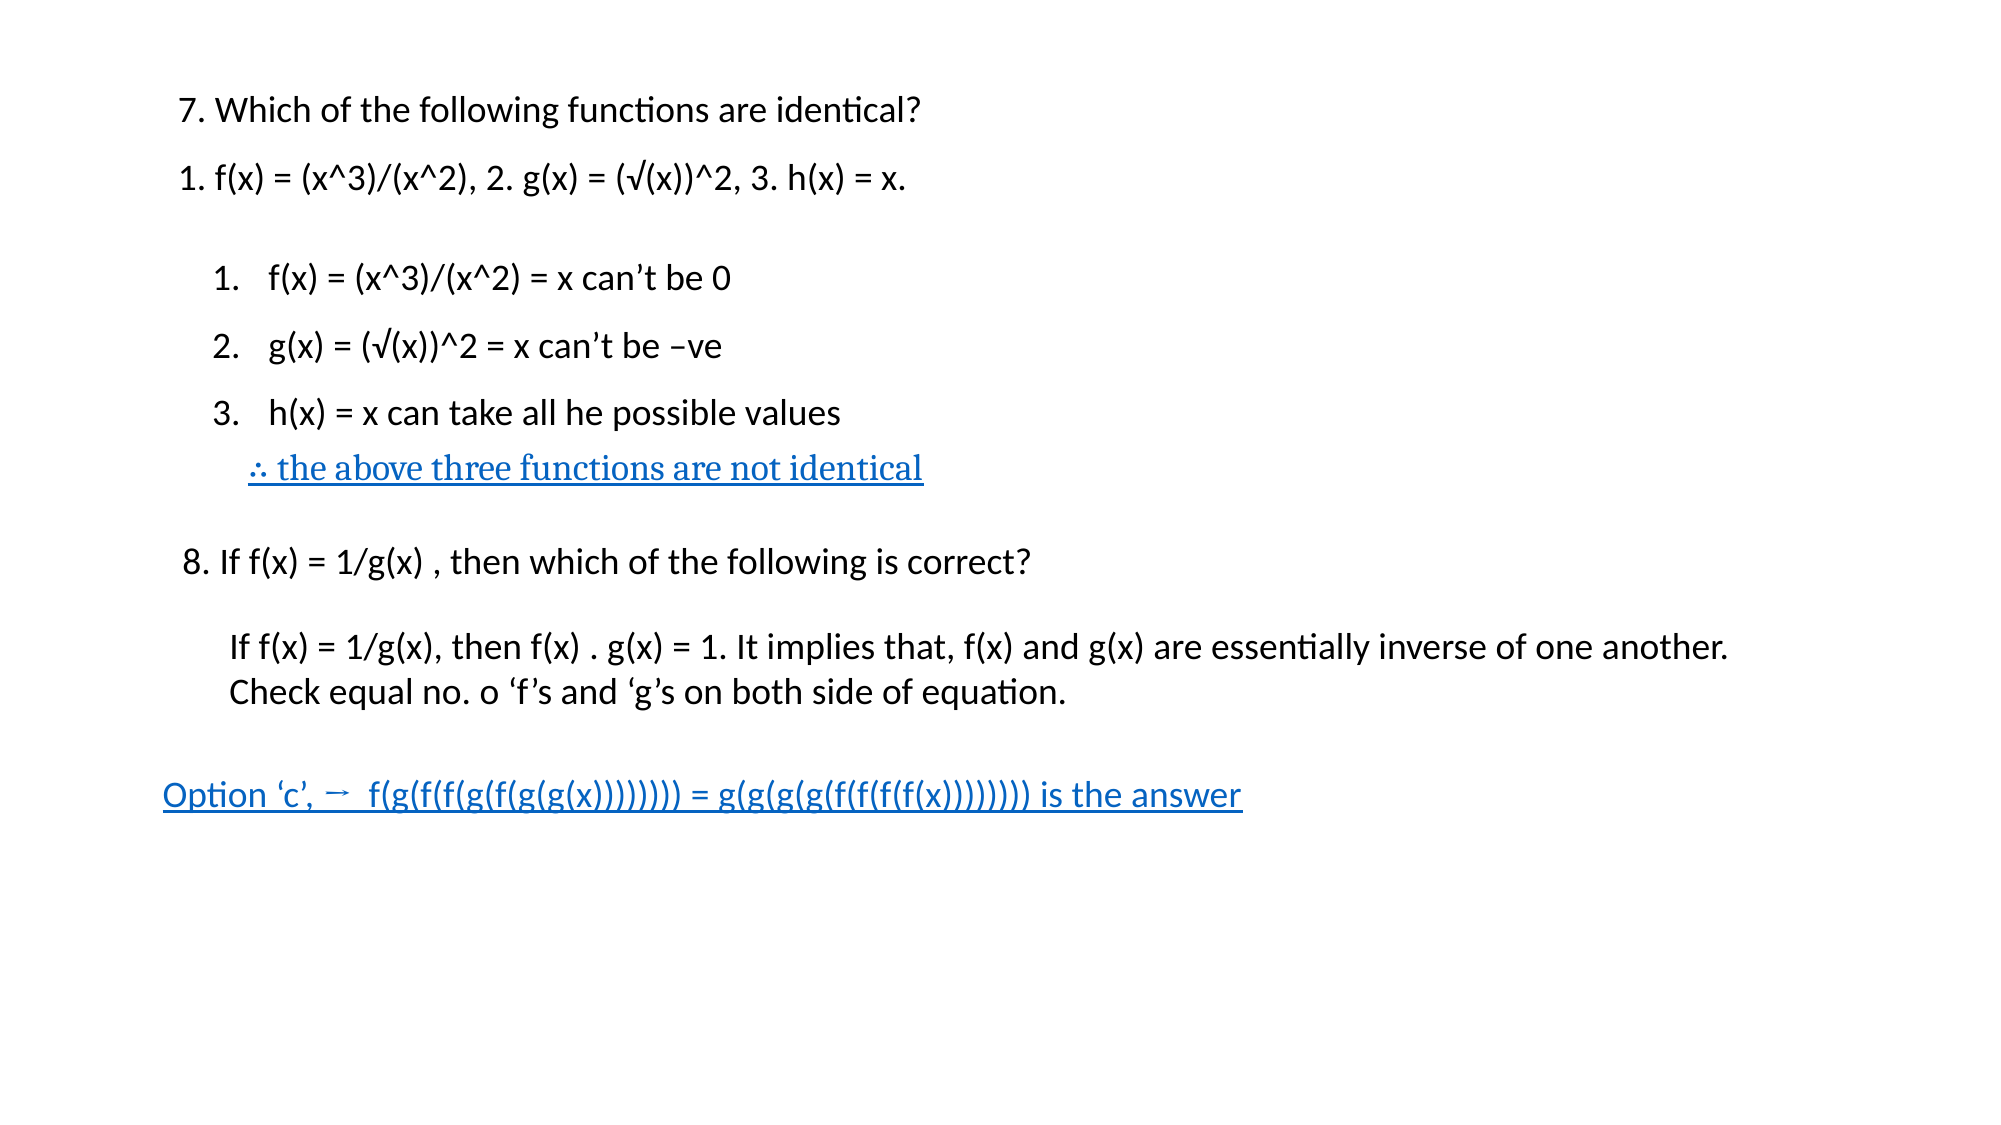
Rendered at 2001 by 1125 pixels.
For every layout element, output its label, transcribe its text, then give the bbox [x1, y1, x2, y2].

text_box f(x) = (x^3)/(x^2) = x can’t be 0 g(x) = (√(x))^2 = x can’t be –ve h(x) = x can take all he possible values [197, 223, 857, 441]
text_box 7. Which of the following functions are identical? 1. f(x) = (x^3)/(x^2), 2. g(x) = (√(x))^2, 3. h(x) = x. [163, 55, 939, 205]
text_box If f(x) = 1/g(x), then f(x) . g(x) = 1. It implies that, f(x) and g(x) are essentially inverse of one another. Check equal no. o ‘f’s and ‘g’s on both side of equation. [214, 615, 1747, 720]
text_box Option ‘c’, → f(g(f(f(g(f(g(g(x)))))))) = g(g(g(g(f(f(f(f(x)))))))) is the answer [147, 740, 1408, 823]
text_box 8. If f(x) = 1/g(x) , then which of the following is correct? [167, 529, 1049, 590]
text_box ∴ the above three functions are not identical [232, 435, 939, 496]
